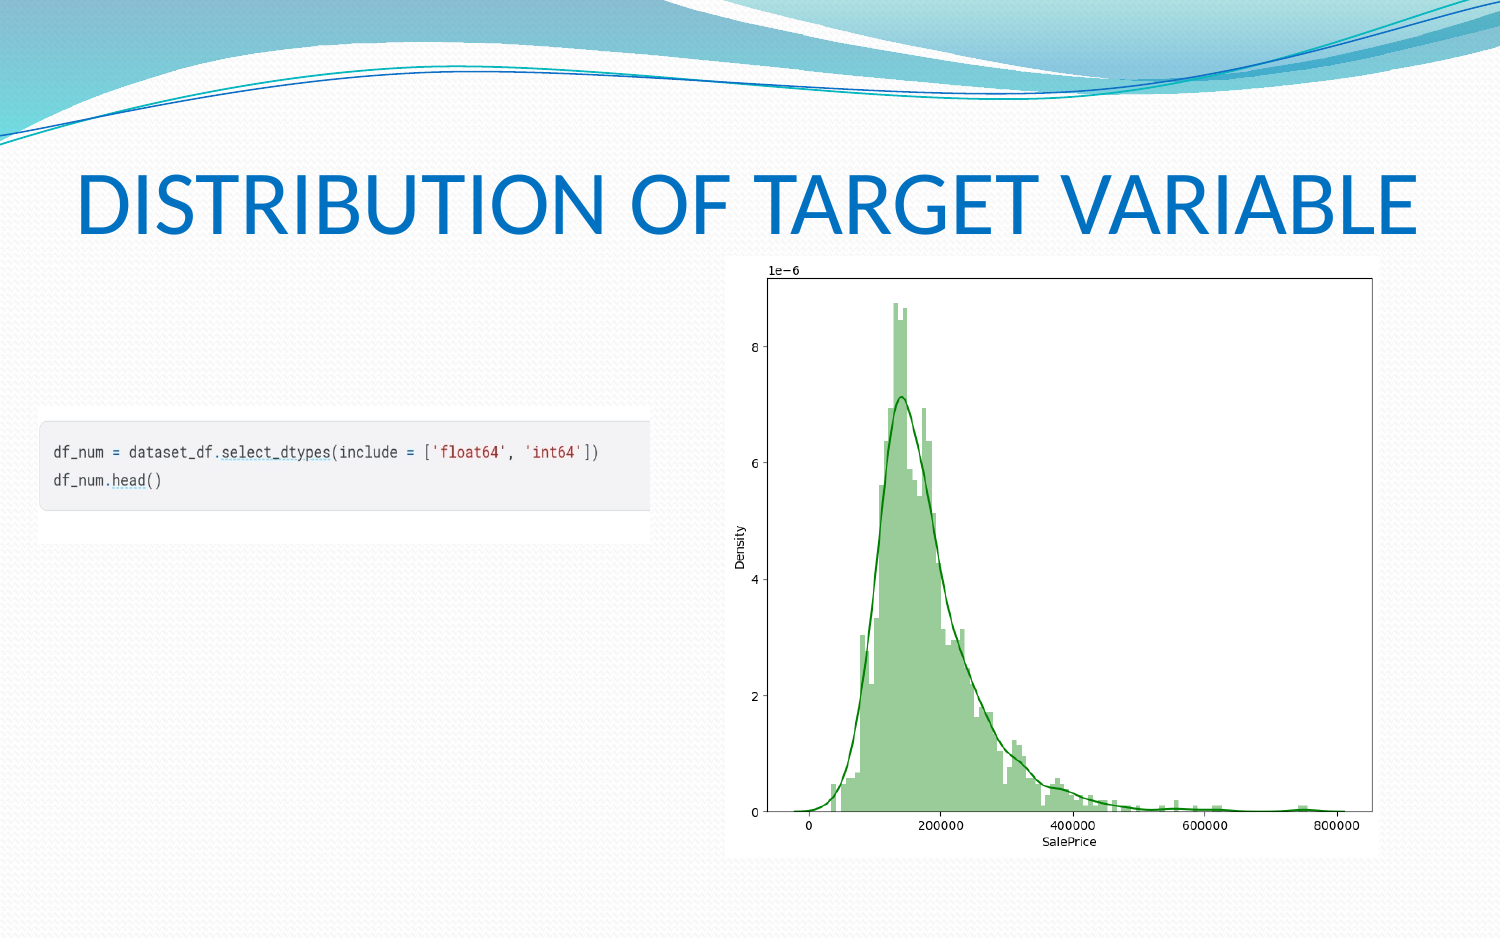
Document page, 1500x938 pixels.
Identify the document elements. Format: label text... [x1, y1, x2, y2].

picture [724, 255, 1379, 858]
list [36, 405, 651, 545]
title DISTRIBUTION OF TARGET VARIABLE [75, 96, 1425, 253]
